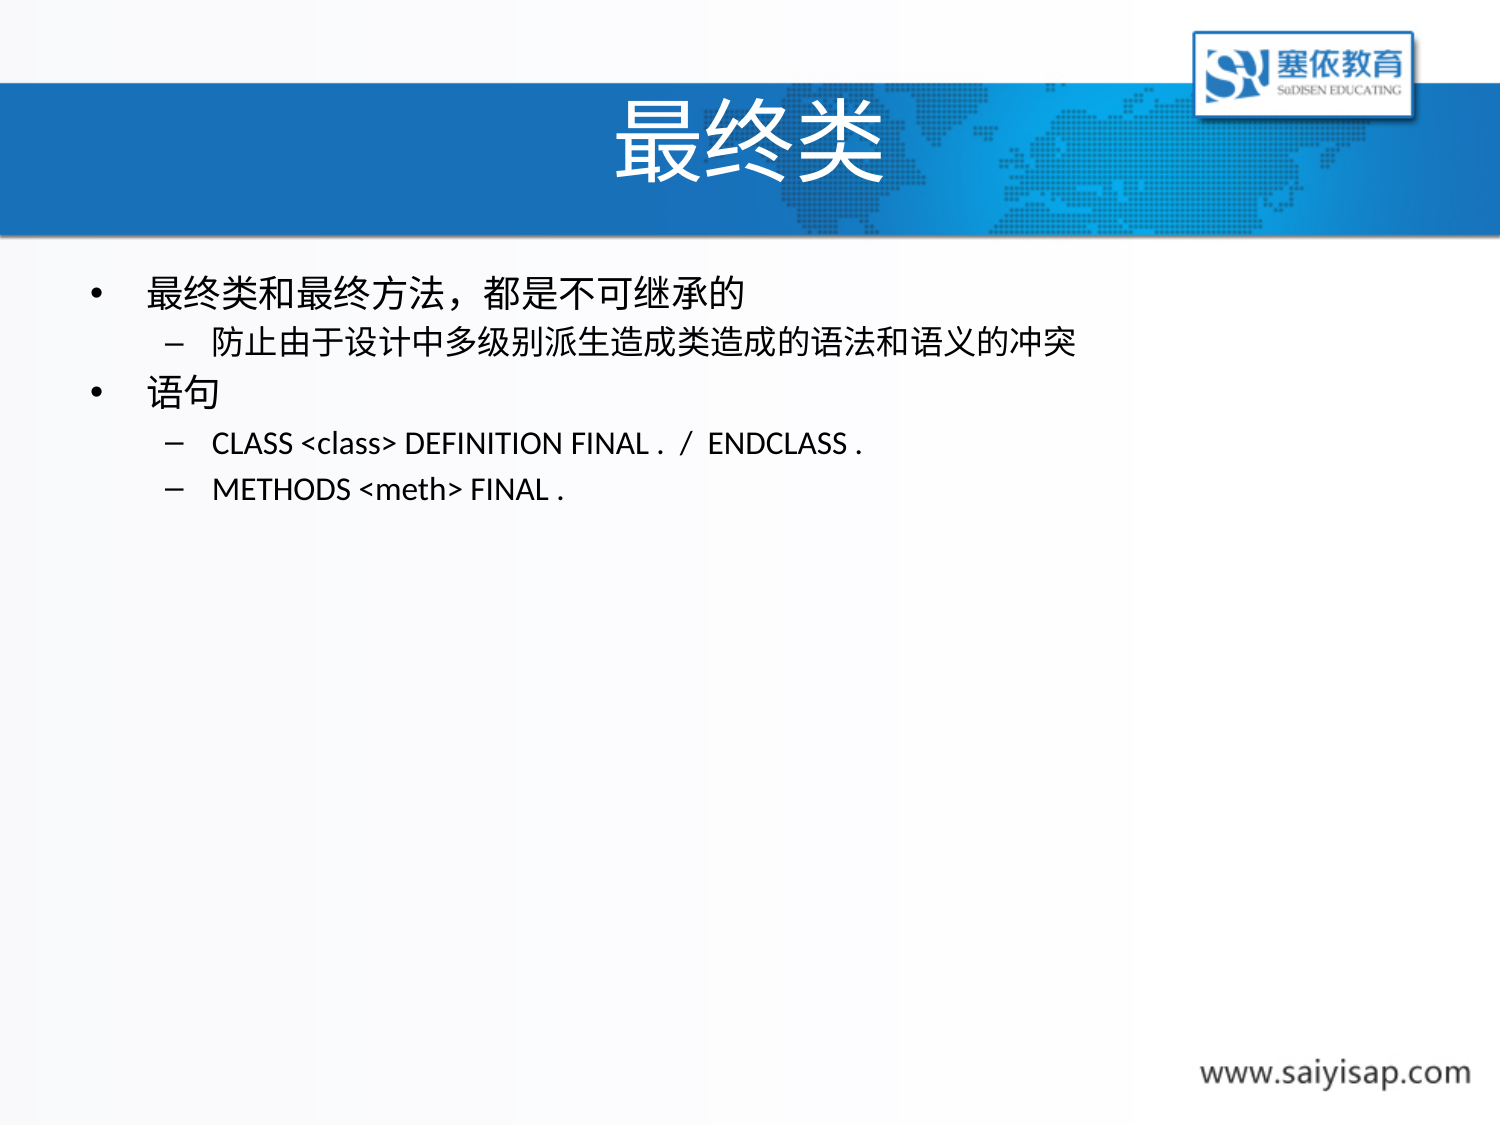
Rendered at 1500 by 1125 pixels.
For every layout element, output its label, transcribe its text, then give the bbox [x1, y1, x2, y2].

title 最终类 [75, 45, 1425, 233]
list 最终类和最终方法，都是不可继承的 防止由于设计中多级别派生造成类造成的语法和语义的冲突 语句 CLASS <class> DEFINITION FINAL . / ENDCLASS . METHODS <meth> FINAL . [75, 262, 1425, 1005]
picture [0, 0, 1500, 1125]
